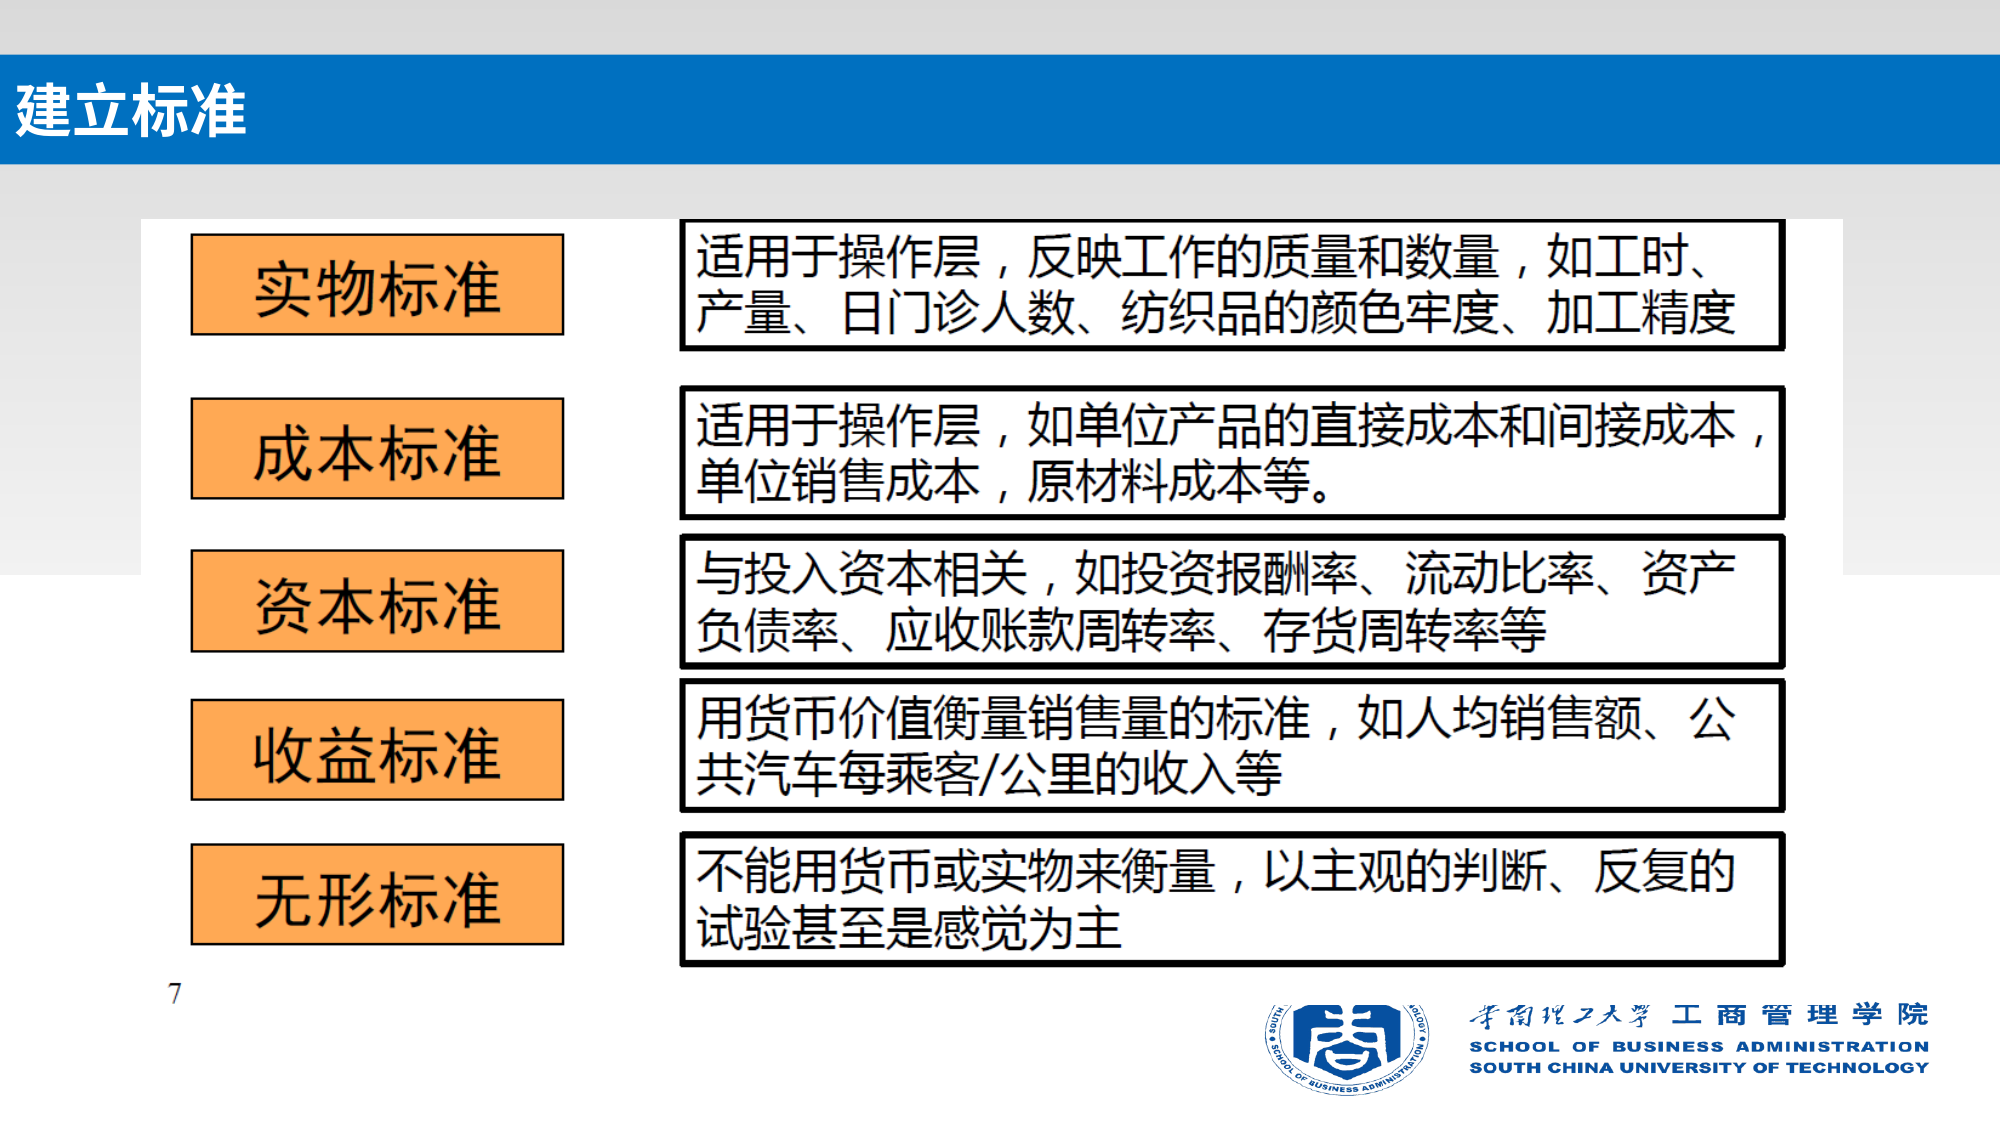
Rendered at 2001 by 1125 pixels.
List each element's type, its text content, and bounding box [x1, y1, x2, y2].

title 建立标准 [0, 54, 2000, 165]
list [140, 219, 1844, 1006]
picture [1241, 941, 1961, 1125]
